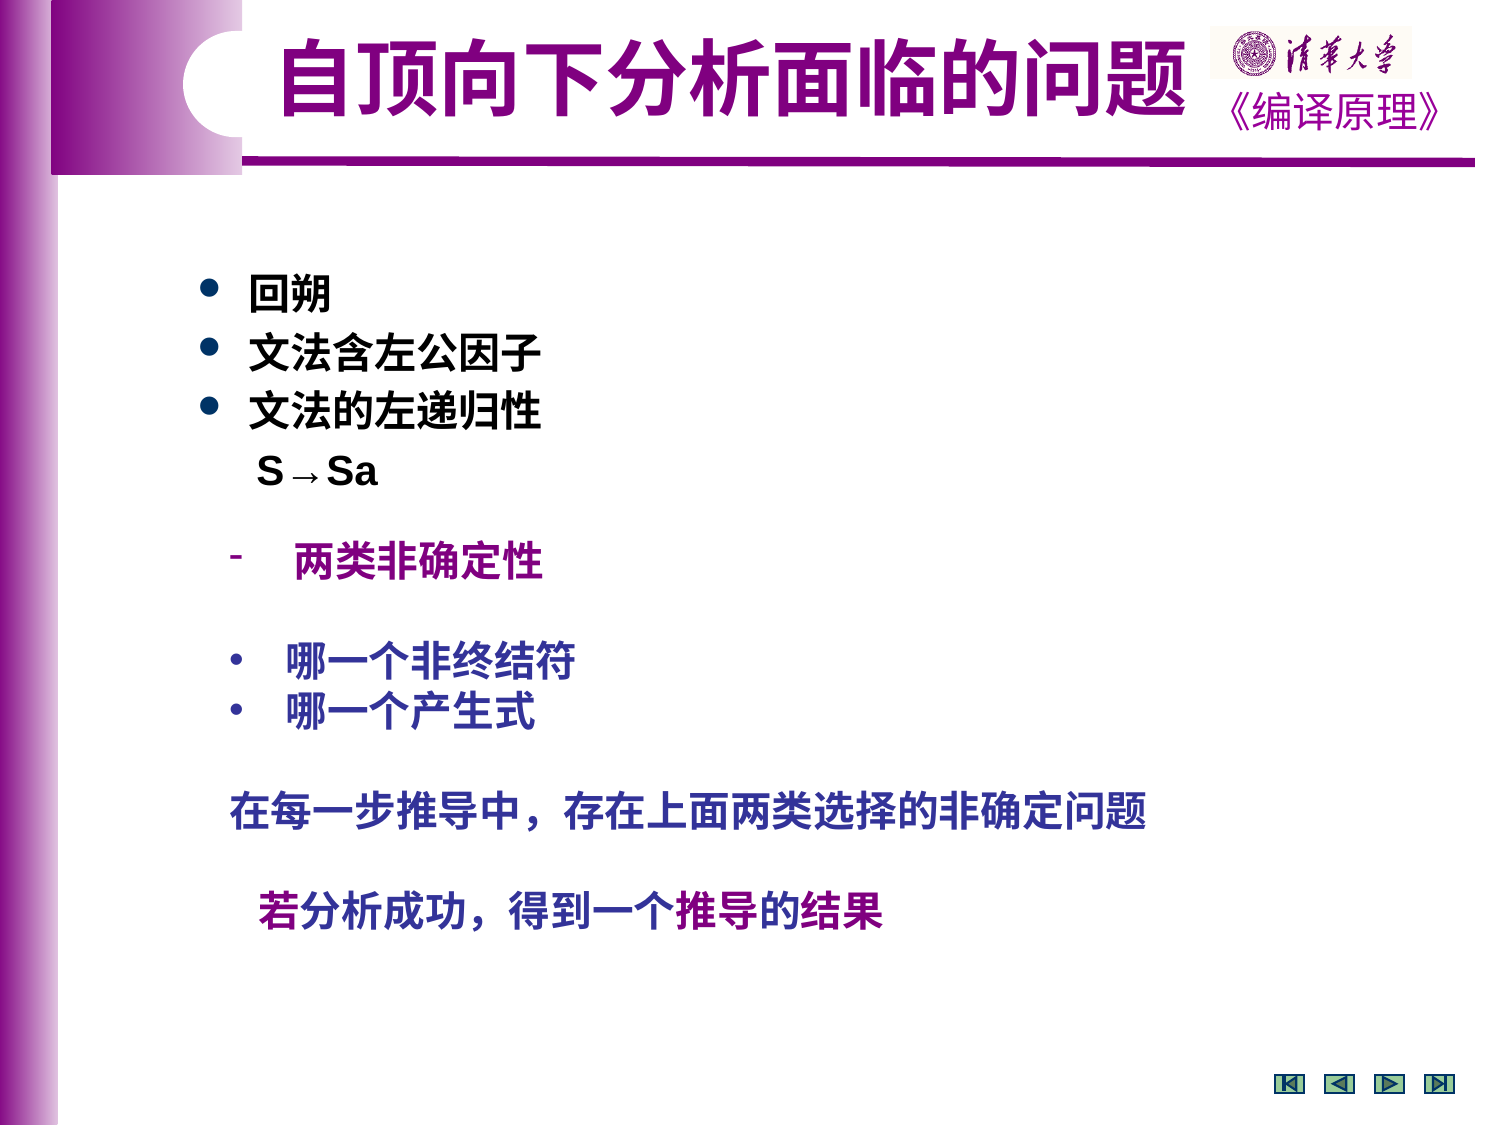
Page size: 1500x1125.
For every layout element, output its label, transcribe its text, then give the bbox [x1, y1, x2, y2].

text_box [1324, 1074, 1355, 1093]
text_box 自顶向下分析面临的问题 [257, 19, 1204, 134]
text_box [1374, 1074, 1405, 1093]
text_box [1424, 1074, 1455, 1093]
text_box 回朔 文法含左公因子 文法的左递归性 S→Sa [182, 259, 1477, 504]
text_box 两类非确定性 哪一个非终结符 哪一个产生式 在每一步推导中，存在上面两类选择的非确定问题 若分析成功，得到一个推导的结果 [214, 527, 1455, 942]
text_box [1274, 1074, 1305, 1093]
picture [1210, 26, 1412, 79]
